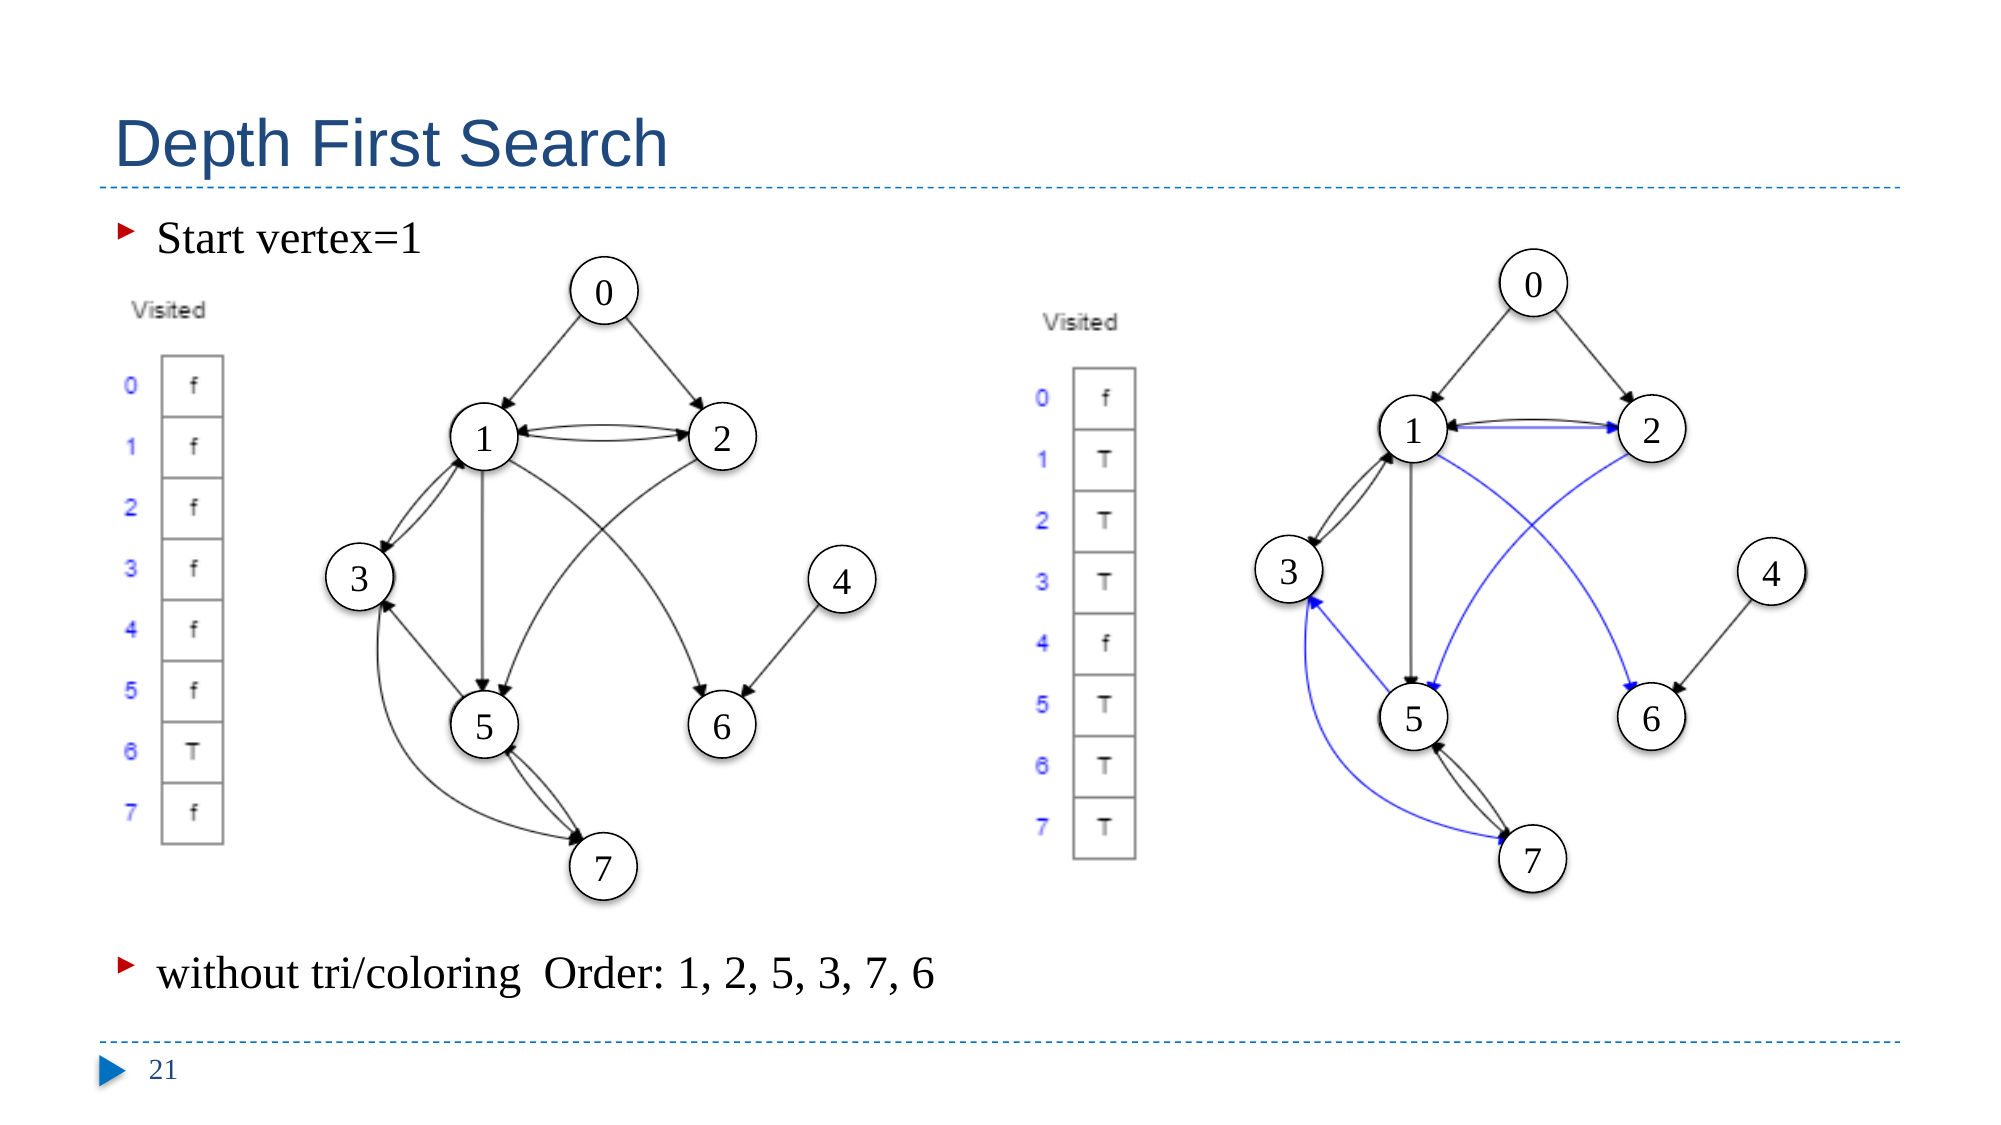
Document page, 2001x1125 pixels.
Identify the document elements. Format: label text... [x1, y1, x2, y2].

picture [99, 291, 259, 863]
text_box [1254, 248, 1806, 893]
title Depth First Search [99, 24, 1900, 188]
list Start vertex=1 without tri/coloring Order: 1, 2, 5, 3, 7, 6 [99, 200, 1900, 1010]
slide_number 21 [133, 1042, 568, 1103]
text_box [325, 256, 876, 901]
picture [999, 304, 1174, 873]
picture [1250, 251, 1856, 898]
picture [318, 254, 882, 901]
